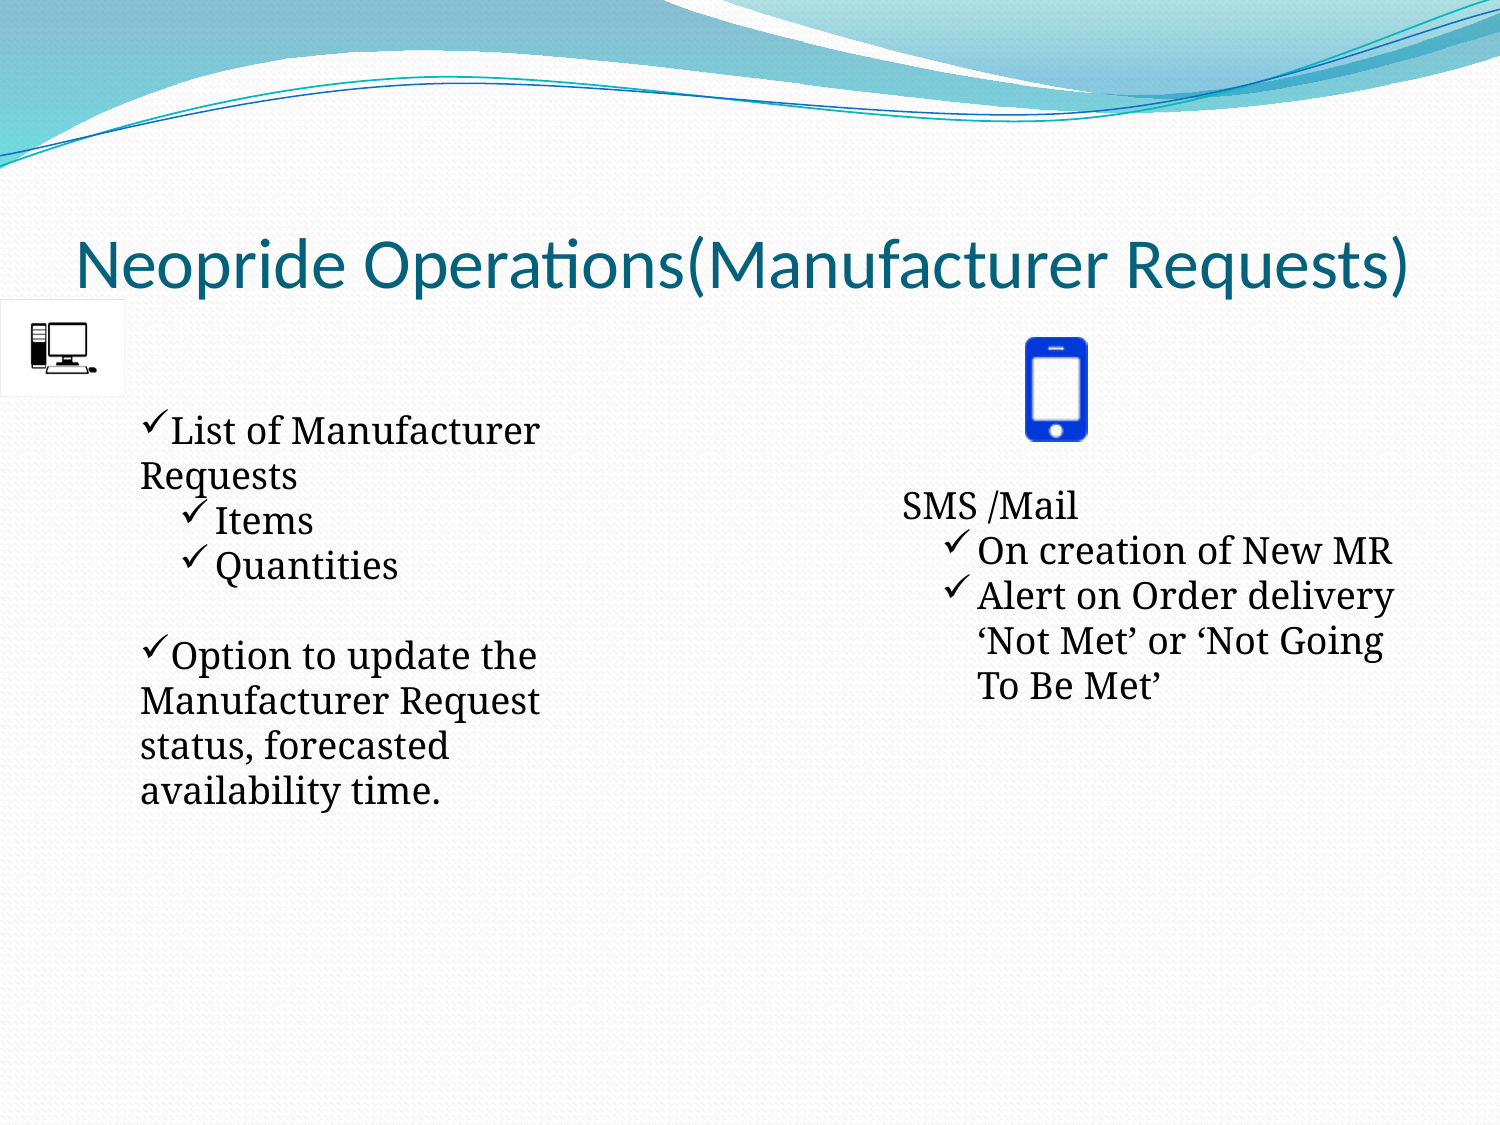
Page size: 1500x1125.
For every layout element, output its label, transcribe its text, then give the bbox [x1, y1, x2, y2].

picture [1024, 337, 1088, 442]
text_box SMS /Mail On creation of New MR Alert on Order delivery ‘Not Met’ or ‘Not Going To Be Met’ [887, 474, 1425, 715]
text_box List of Manufacturer Requests Items Quantities Option to update the Manufacturer Request status, forecasted availability time. [124, 399, 663, 865]
picture [0, 299, 126, 397]
title Neopride Operations(Manufacturer Requests) [75, 115, 1450, 303]
